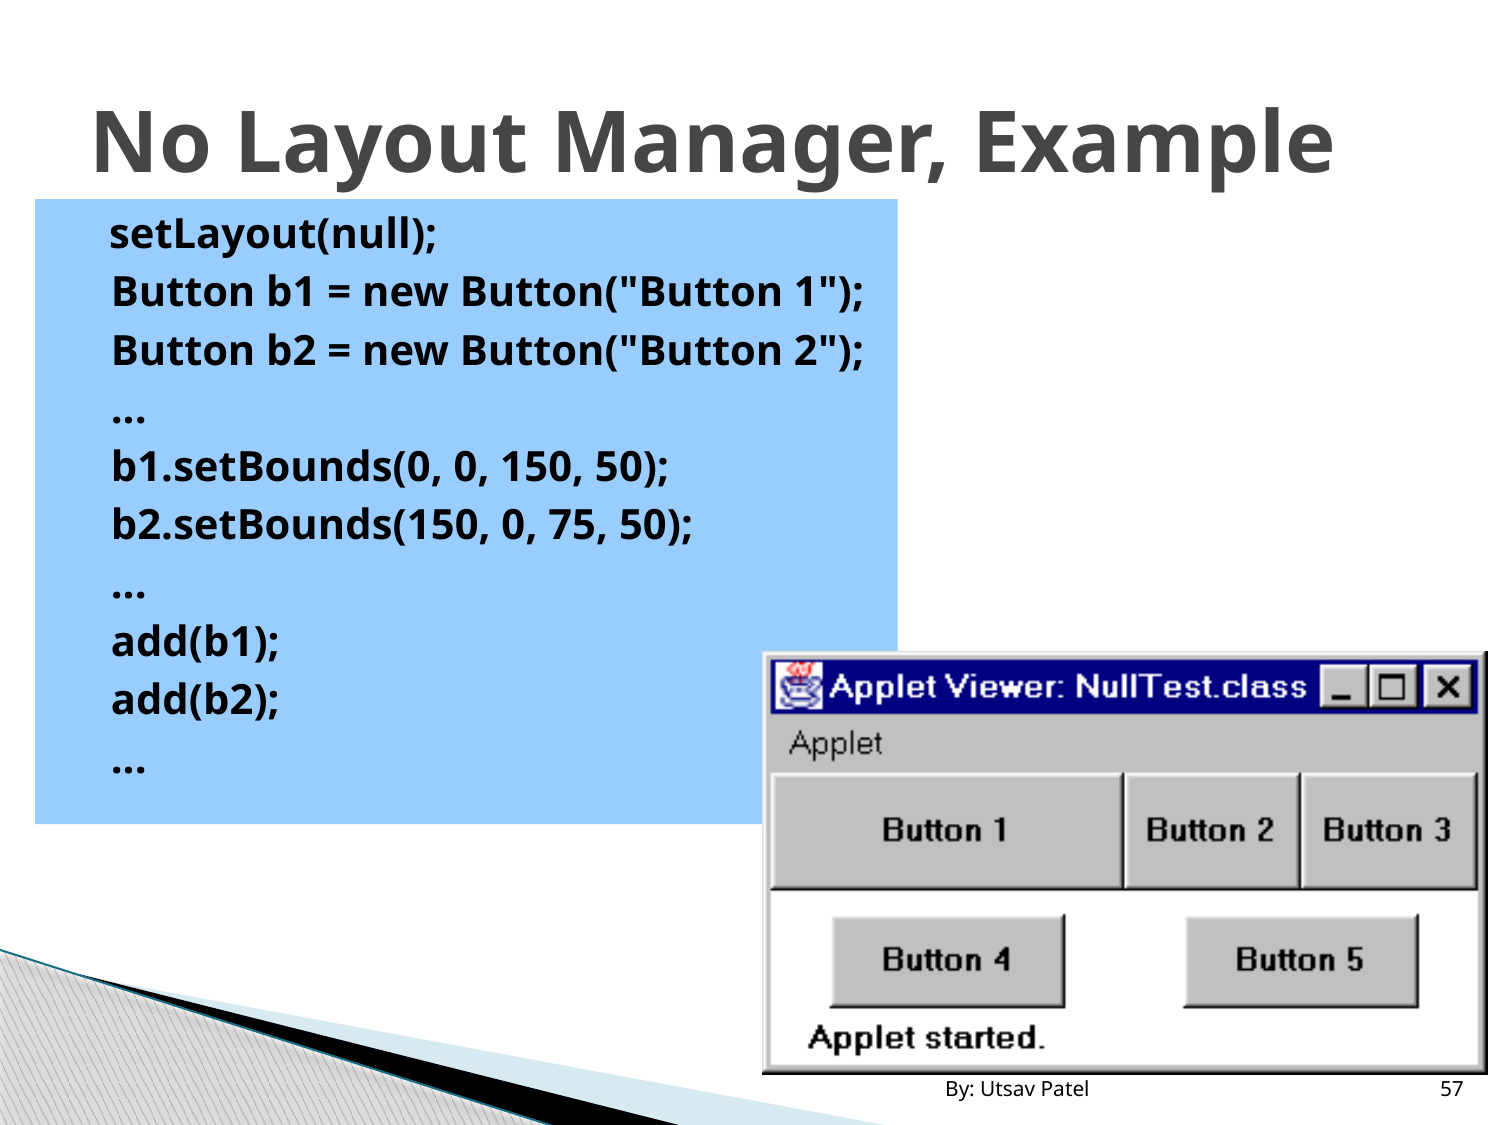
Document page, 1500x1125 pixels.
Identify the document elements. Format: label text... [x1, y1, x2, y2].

picture [762, 651, 1488, 1076]
footer By: Utsav Patel [718, 1051, 1105, 1112]
slide_number 57 [1418, 1087, 1479, 1112]
list setLayout(null); Button b1 = new Button("Button 1"); Button b2 = new Button("Button 2"); ... b1.setBounds(0, 0, 150, 50); b2.setBounds(150, 0, 75, 50); ... add(b1); add(b2); ... [35, 199, 898, 825]
title No Layout Manager, Example [75, 45, 1425, 233]
